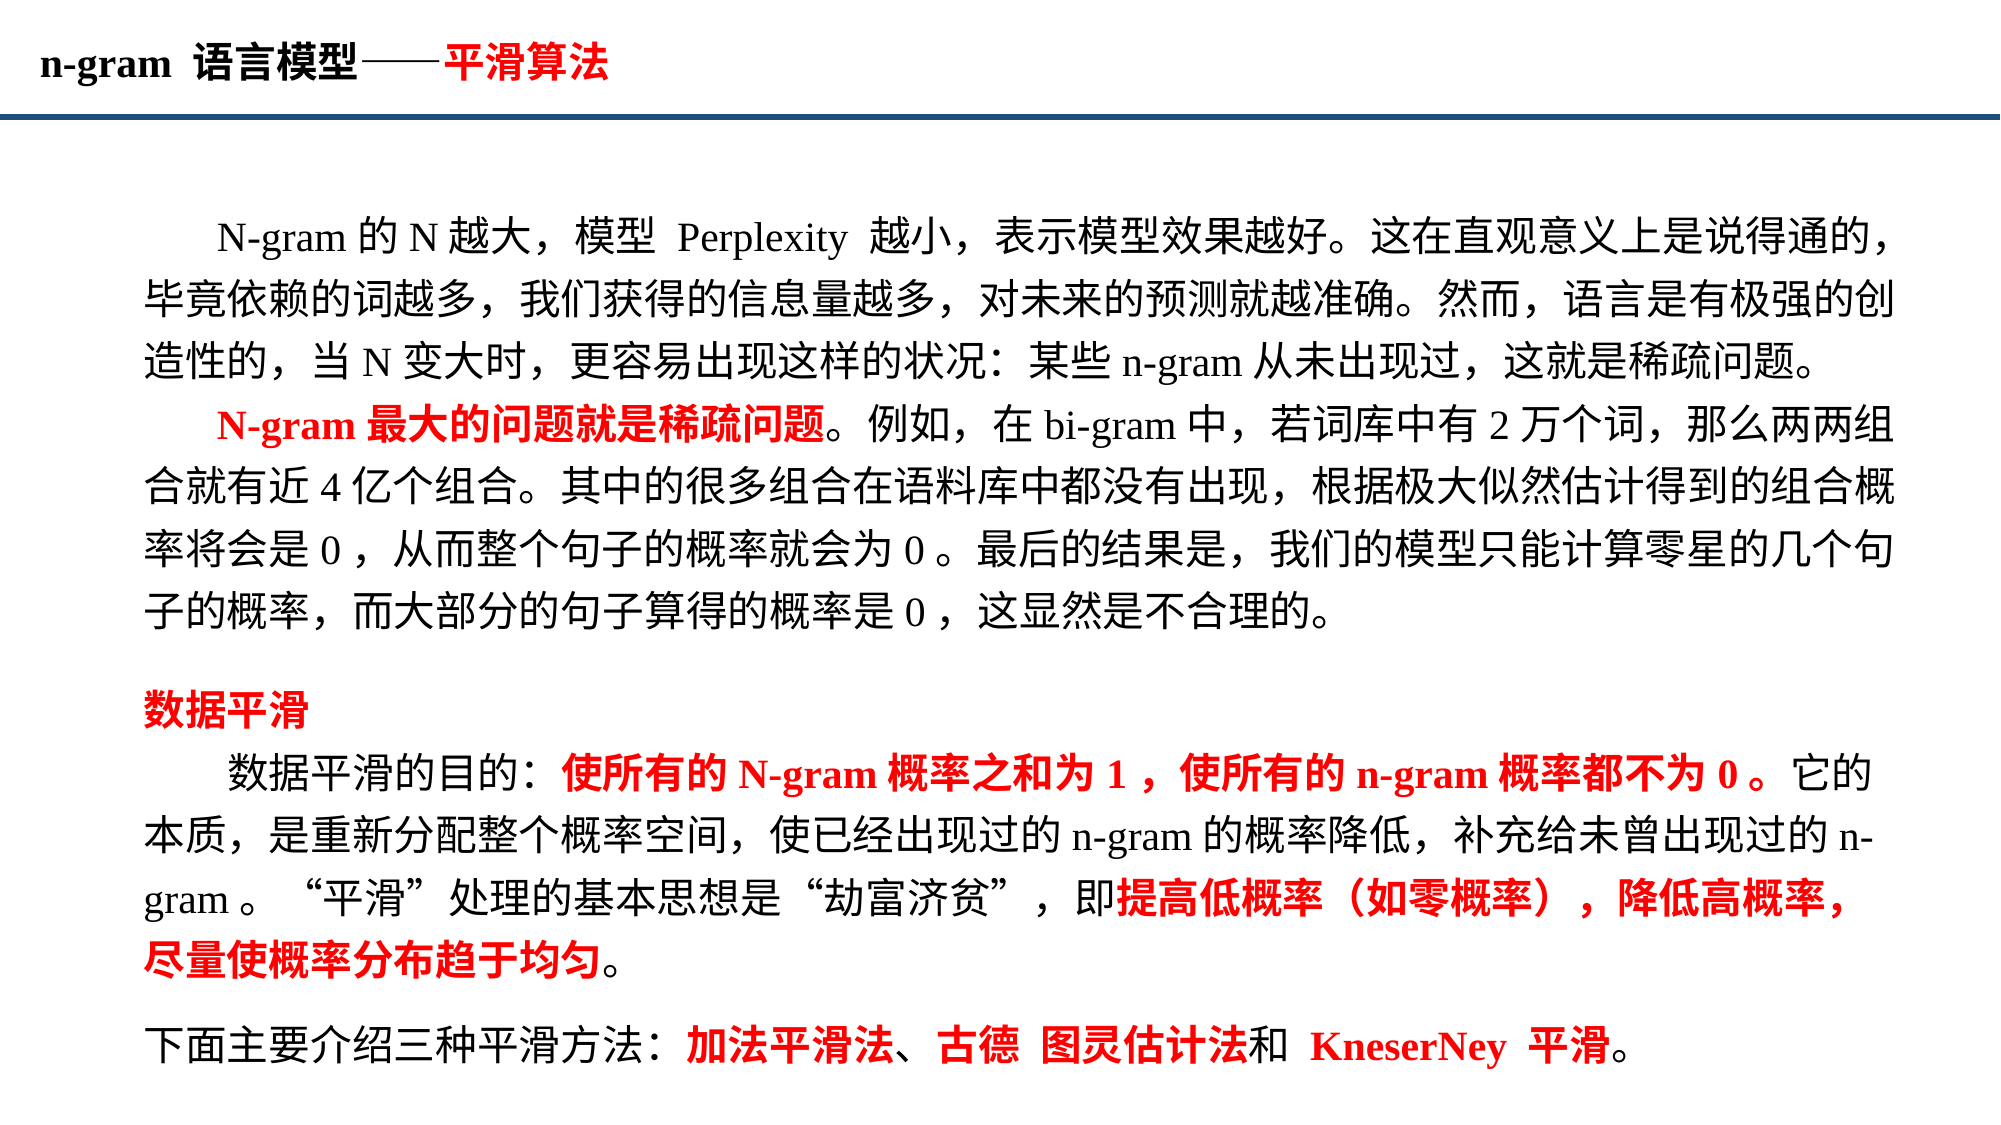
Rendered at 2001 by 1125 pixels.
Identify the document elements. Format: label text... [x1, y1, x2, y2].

text_box 下面主要介绍三种平滑方法：加法平滑法、古德­图灵估计法和 Kneser­Ney 平滑。 [128, 1011, 1892, 1077]
text_box 数据平滑 数据平滑的目的：使所有的N-gram概率之和为1，使所有的n-gram概率都不为0。它的本质，是重新分配整个概率空间，使已经出现过的n-gram的概率降低，补充给未曾出现过的n-gram。“平滑”处理的基本思想是“劫富济贫”，即提高低概率（如零概率），降低高概率，尽量使概率分布趋于均匀。 [128, 664, 1912, 992]
text_box n-gram 语言模型——平滑算法 [24, 28, 1056, 94]
text_box N-gram的N越大，模型 Perplexity 越小，表示模型效果越好。这在直观意义上是说得通的，毕竟依赖的词越多，我们获得的信息量越多，对未来的预测就越准确。然而，语言是有极强的创造性的，当N变大时，更容易出现这样的状况：某些n-gram从未出现过，这就是稀疏问题。 N-gram最大的问题就是稀疏问题。例如，在bi-gram中，若词库中有2万个词，那么两两组合就有近4亿个组合。其中的很多组合在语料库中都没有出现，根据极大似然估计得到的组合概率将会是0，从而整个句子的概率就会为0。最后的结果是，我们的模型只能计算零星的几个句子的概率，而大部分的句子算得的概率是0，这显然是不合理的。 [128, 190, 1912, 643]
